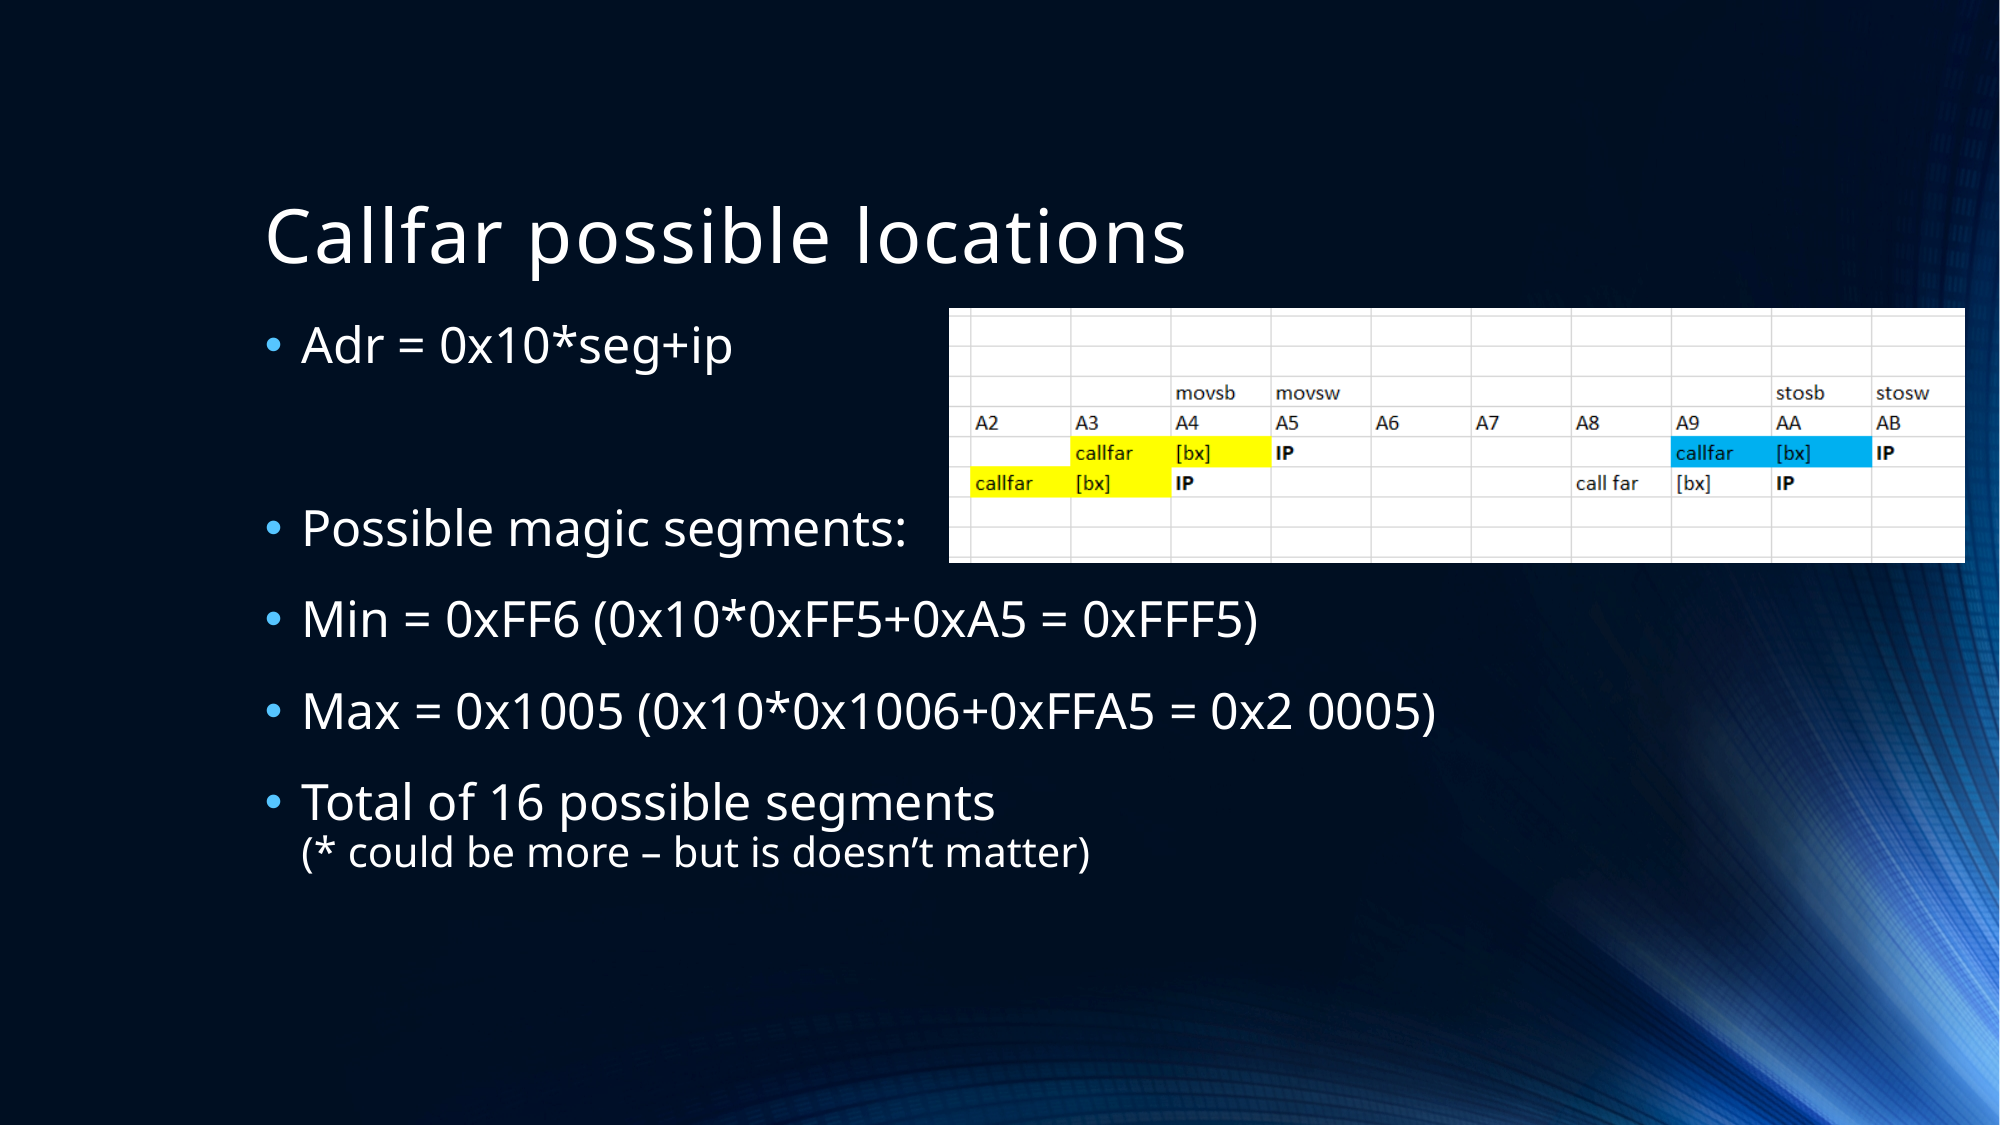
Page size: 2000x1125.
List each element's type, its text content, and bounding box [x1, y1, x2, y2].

list Adr = 0x10*seg+ip Possible magic segments: Min = 0xFF6 (0x10*0xFF5+0xA5 = 0xFFF5) Max = 0x1005 (0x10*0x1006+0xFFA5 = 0x2 0005) Total of 16 possible segments (* could be more – but is doesn’t matter) [249, 312, 1749, 988]
title Callfar possible locations [249, 62, 1750, 288]
picture [0, 0, 2000, 1125]
